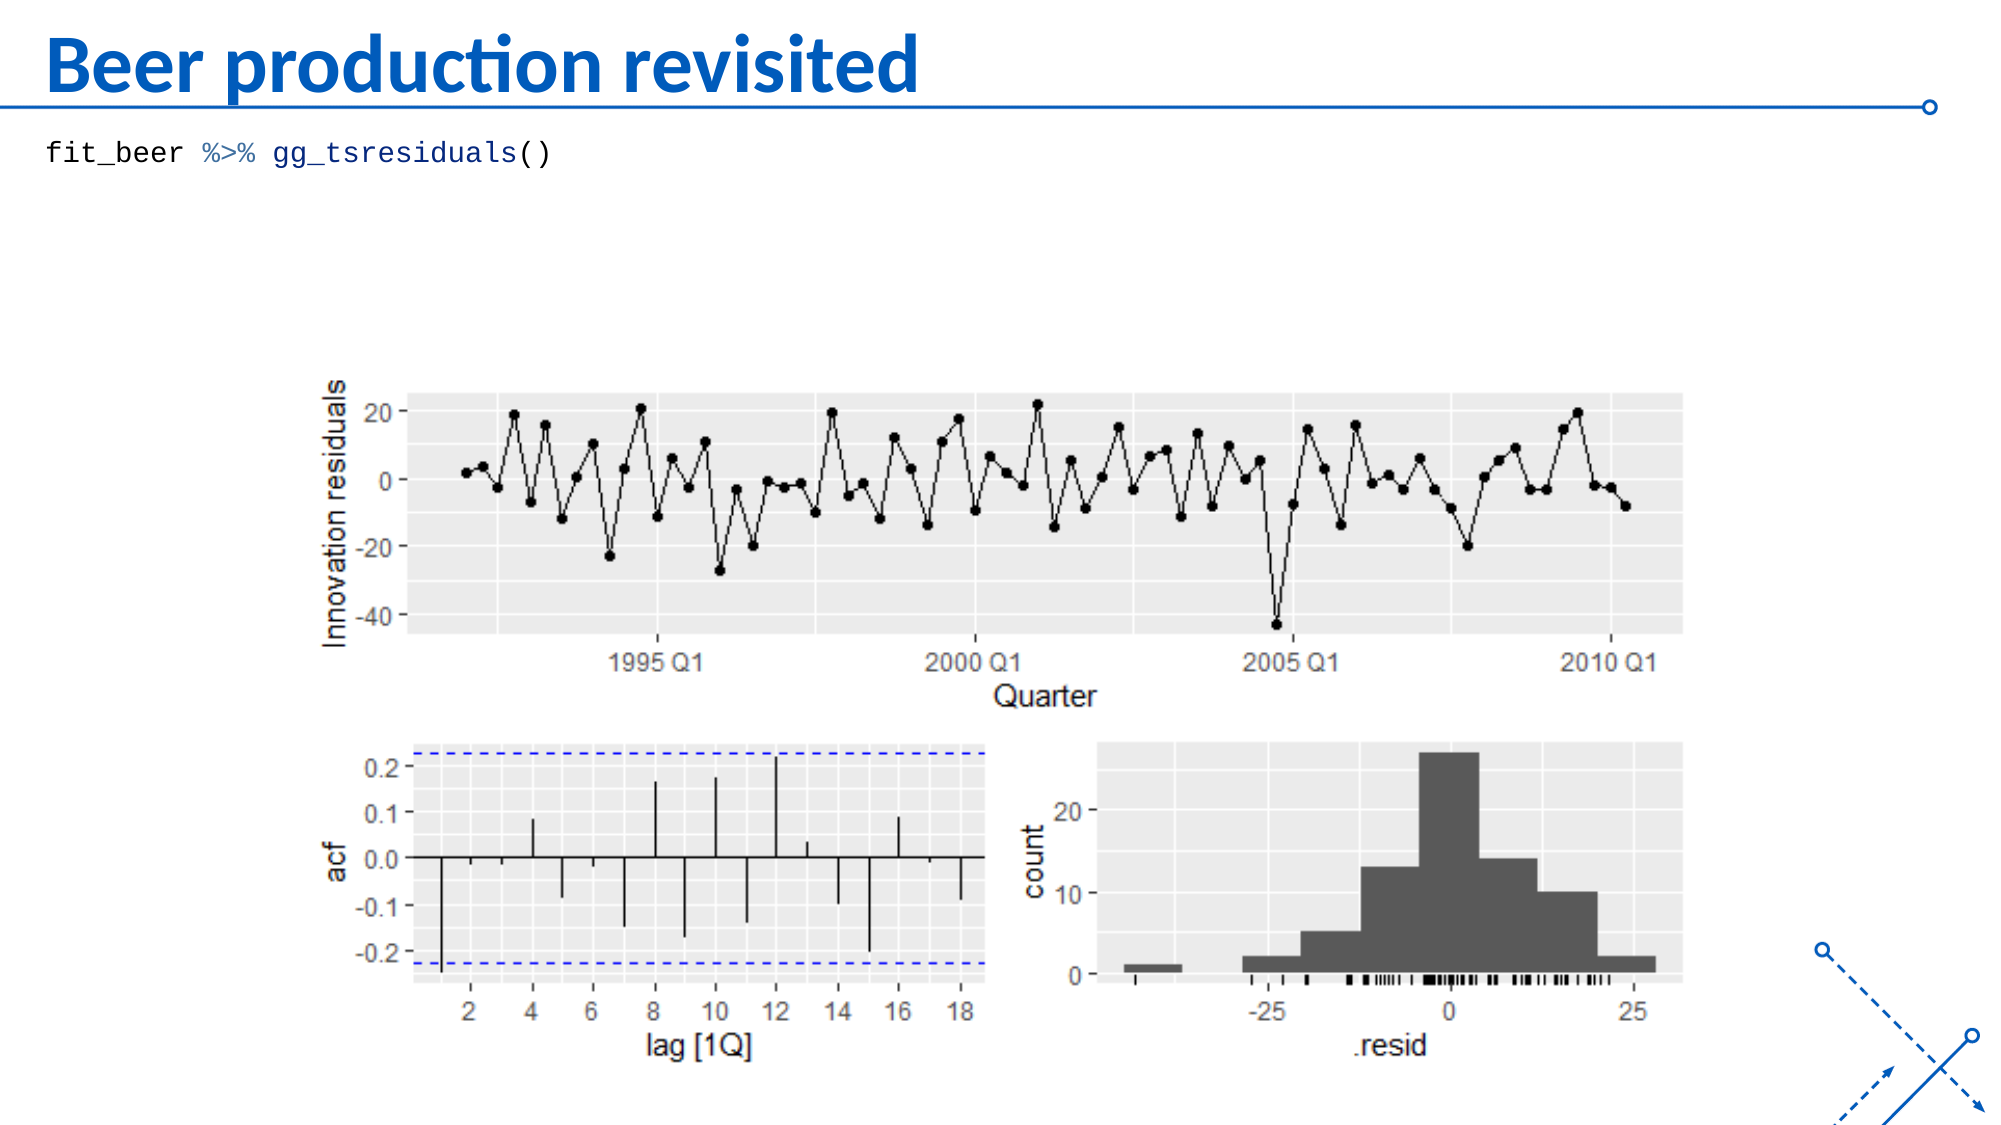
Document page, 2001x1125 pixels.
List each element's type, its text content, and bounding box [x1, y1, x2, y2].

list fit_beer %>% gg_tsresiduals() [30, 125, 1980, 361]
title Beer production revisited [30, 9, 1931, 117]
picture [0, 0, 2001, 1125]
